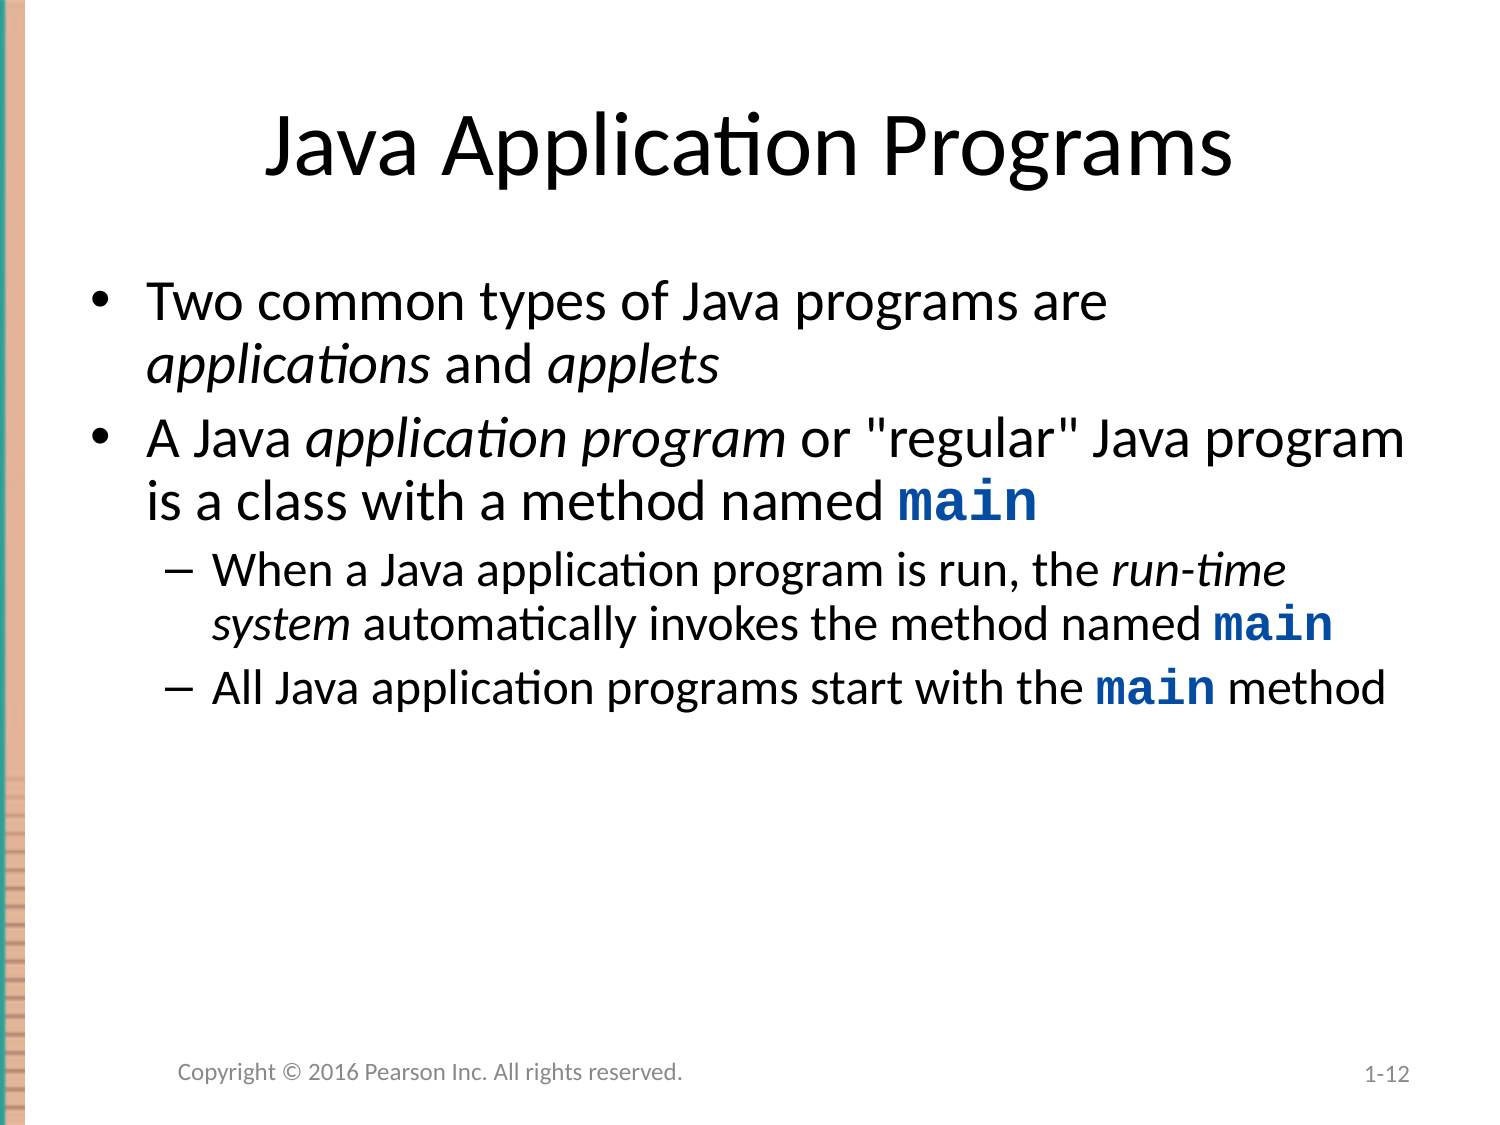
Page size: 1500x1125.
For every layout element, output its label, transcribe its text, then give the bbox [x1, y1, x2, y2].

slide_number 1-12 [1074, 1042, 1425, 1103]
title Java Application Programs [75, 45, 1425, 233]
list Two common types of Java programs are applications and applets A Java application program or "regular" Java program is a class with a method named main When a Java application program is run, the run-time system automatically invokes the method named main All Java application programs start with the main method [75, 262, 1425, 1005]
picture [0, 0, 25, 1125]
footer Copyright © 2016 Pearson Inc. All rights reserved. [75, 1040, 788, 1100]
